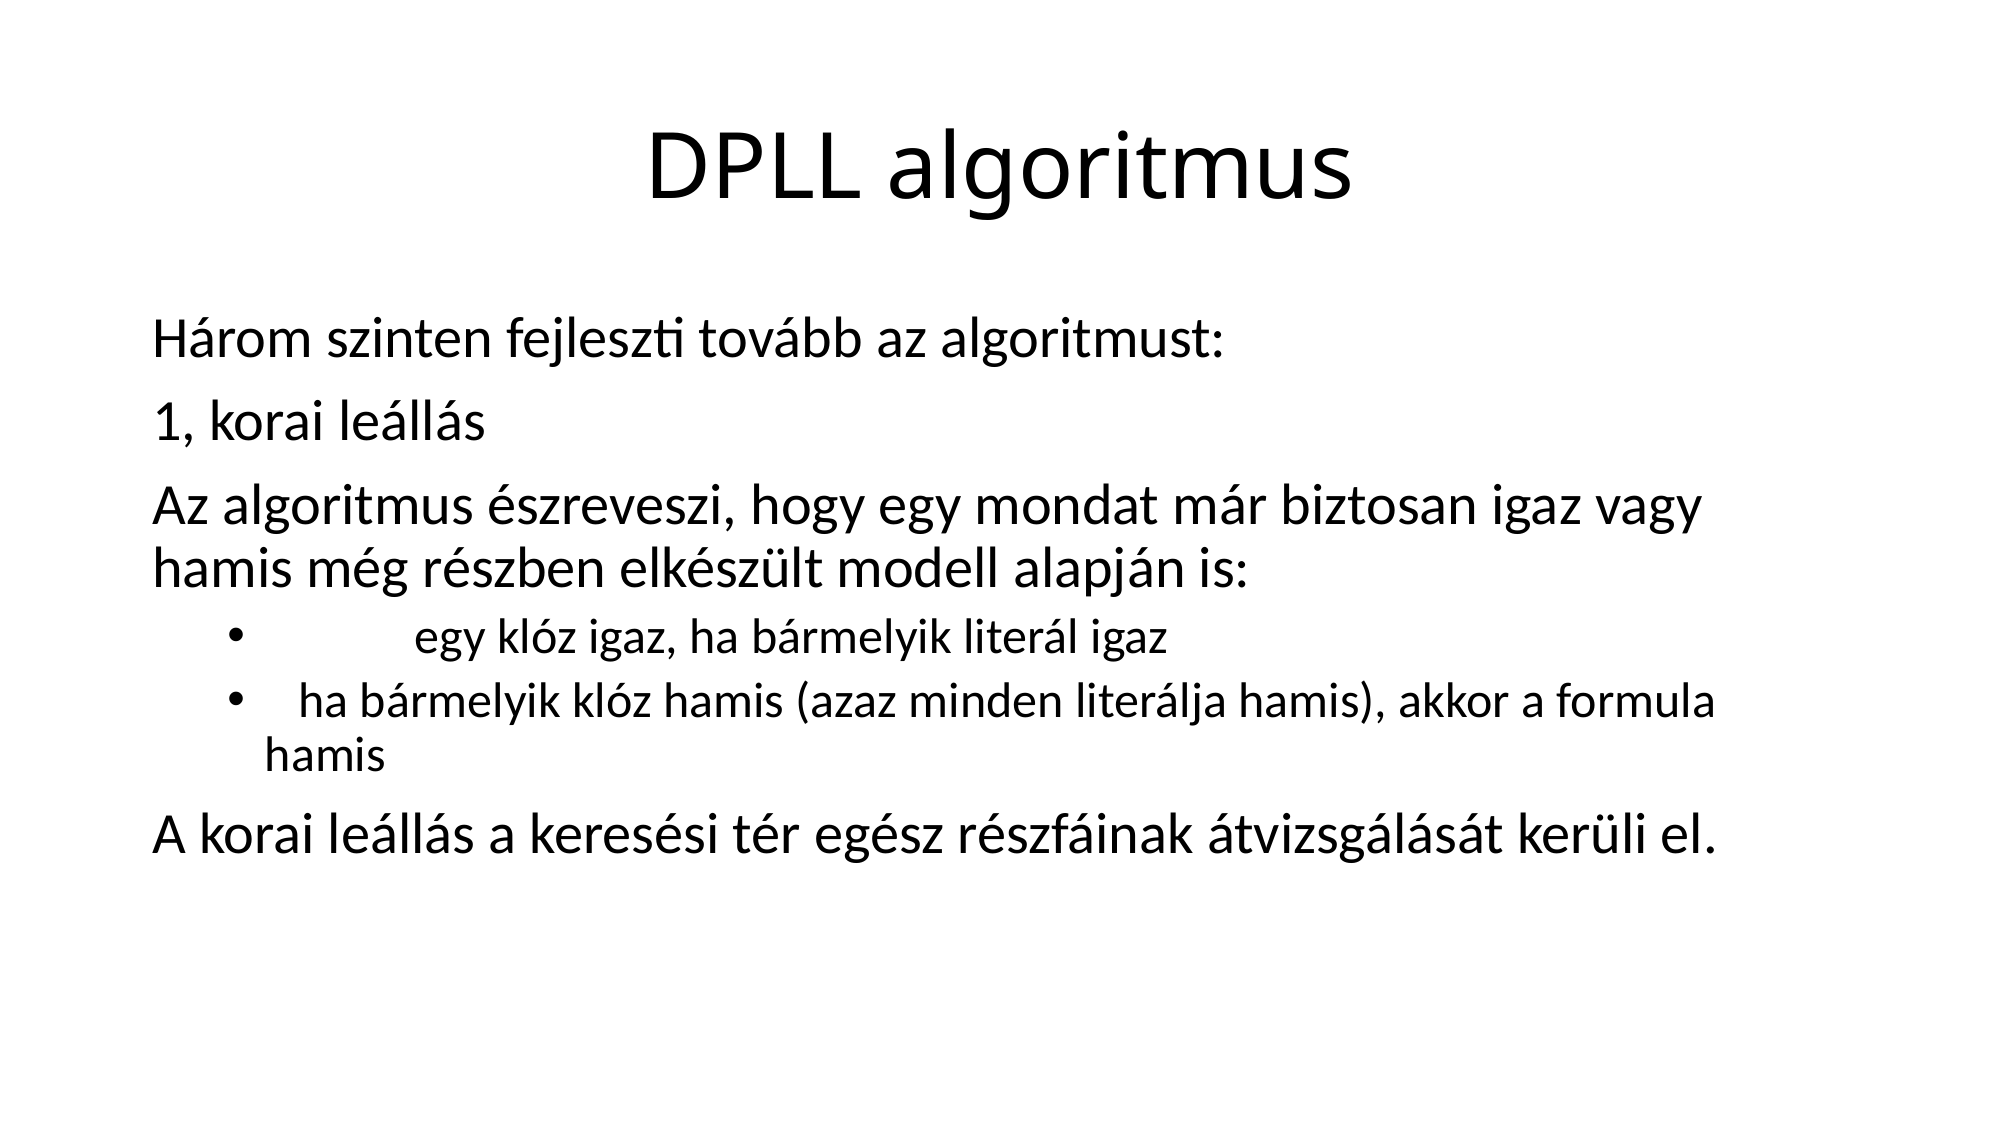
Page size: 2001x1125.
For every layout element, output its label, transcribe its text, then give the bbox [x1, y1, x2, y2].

list Három szinten fejleszti tovább az algoritmust: 1, korai leállás Az algoritmus észreveszi, hogy egy mondat már biztosan igaz vagy hamis még részben elkészült modell alapján is: egy klóz igaz, ha bármelyik literál igaz ha bármelyik klóz hamis (azaz minden literálja hamis), akkor a formula hamis A korai leállás a keresési tér egész részfáinak átvizsgálását kerüli el. [137, 299, 1863, 1014]
title DPLL algoritmus [137, 59, 1863, 278]
